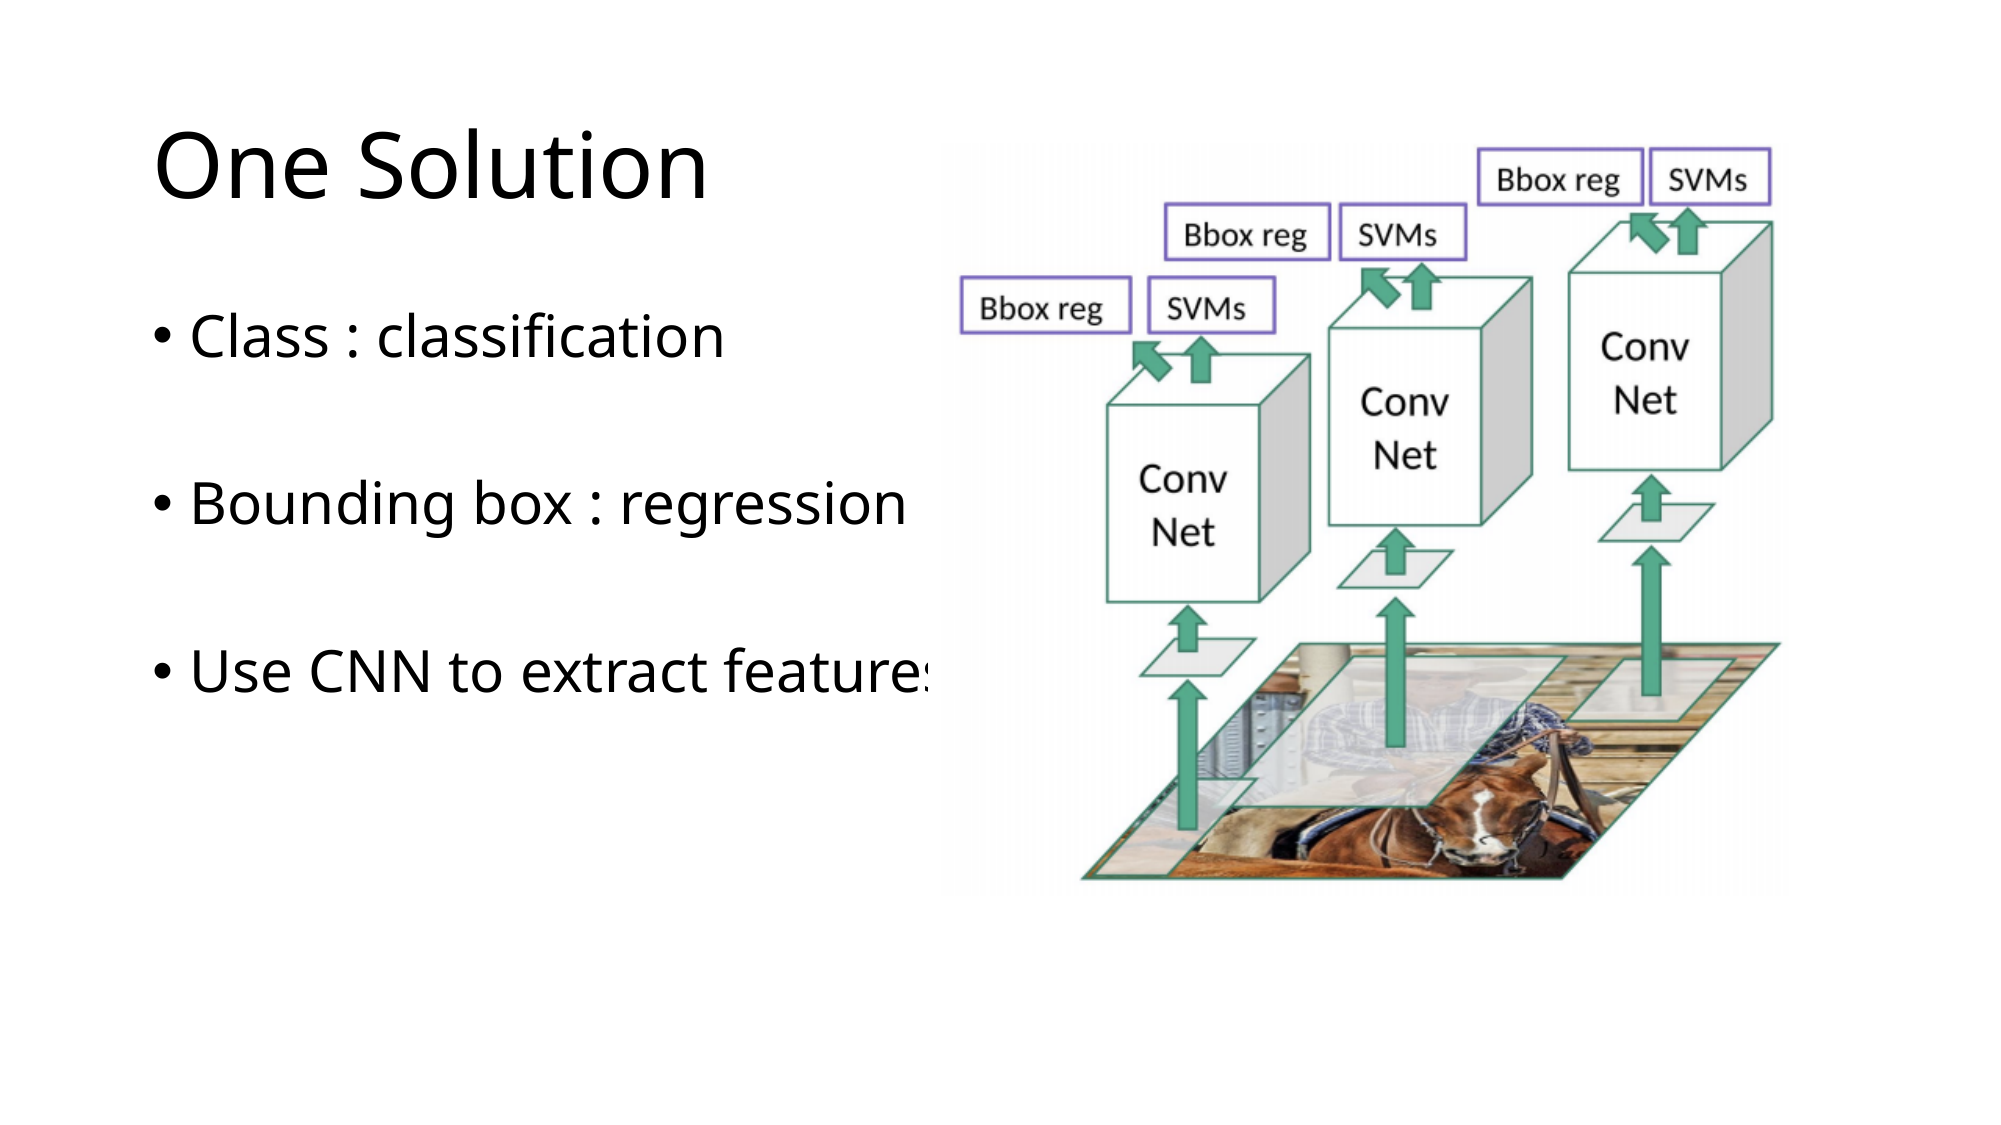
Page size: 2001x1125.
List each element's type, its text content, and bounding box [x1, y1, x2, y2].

title One Solution [137, 59, 1863, 278]
picture [928, 127, 1798, 906]
list Class : classification Bounding box : regression Use CNN to extract features [137, 299, 1863, 1014]
